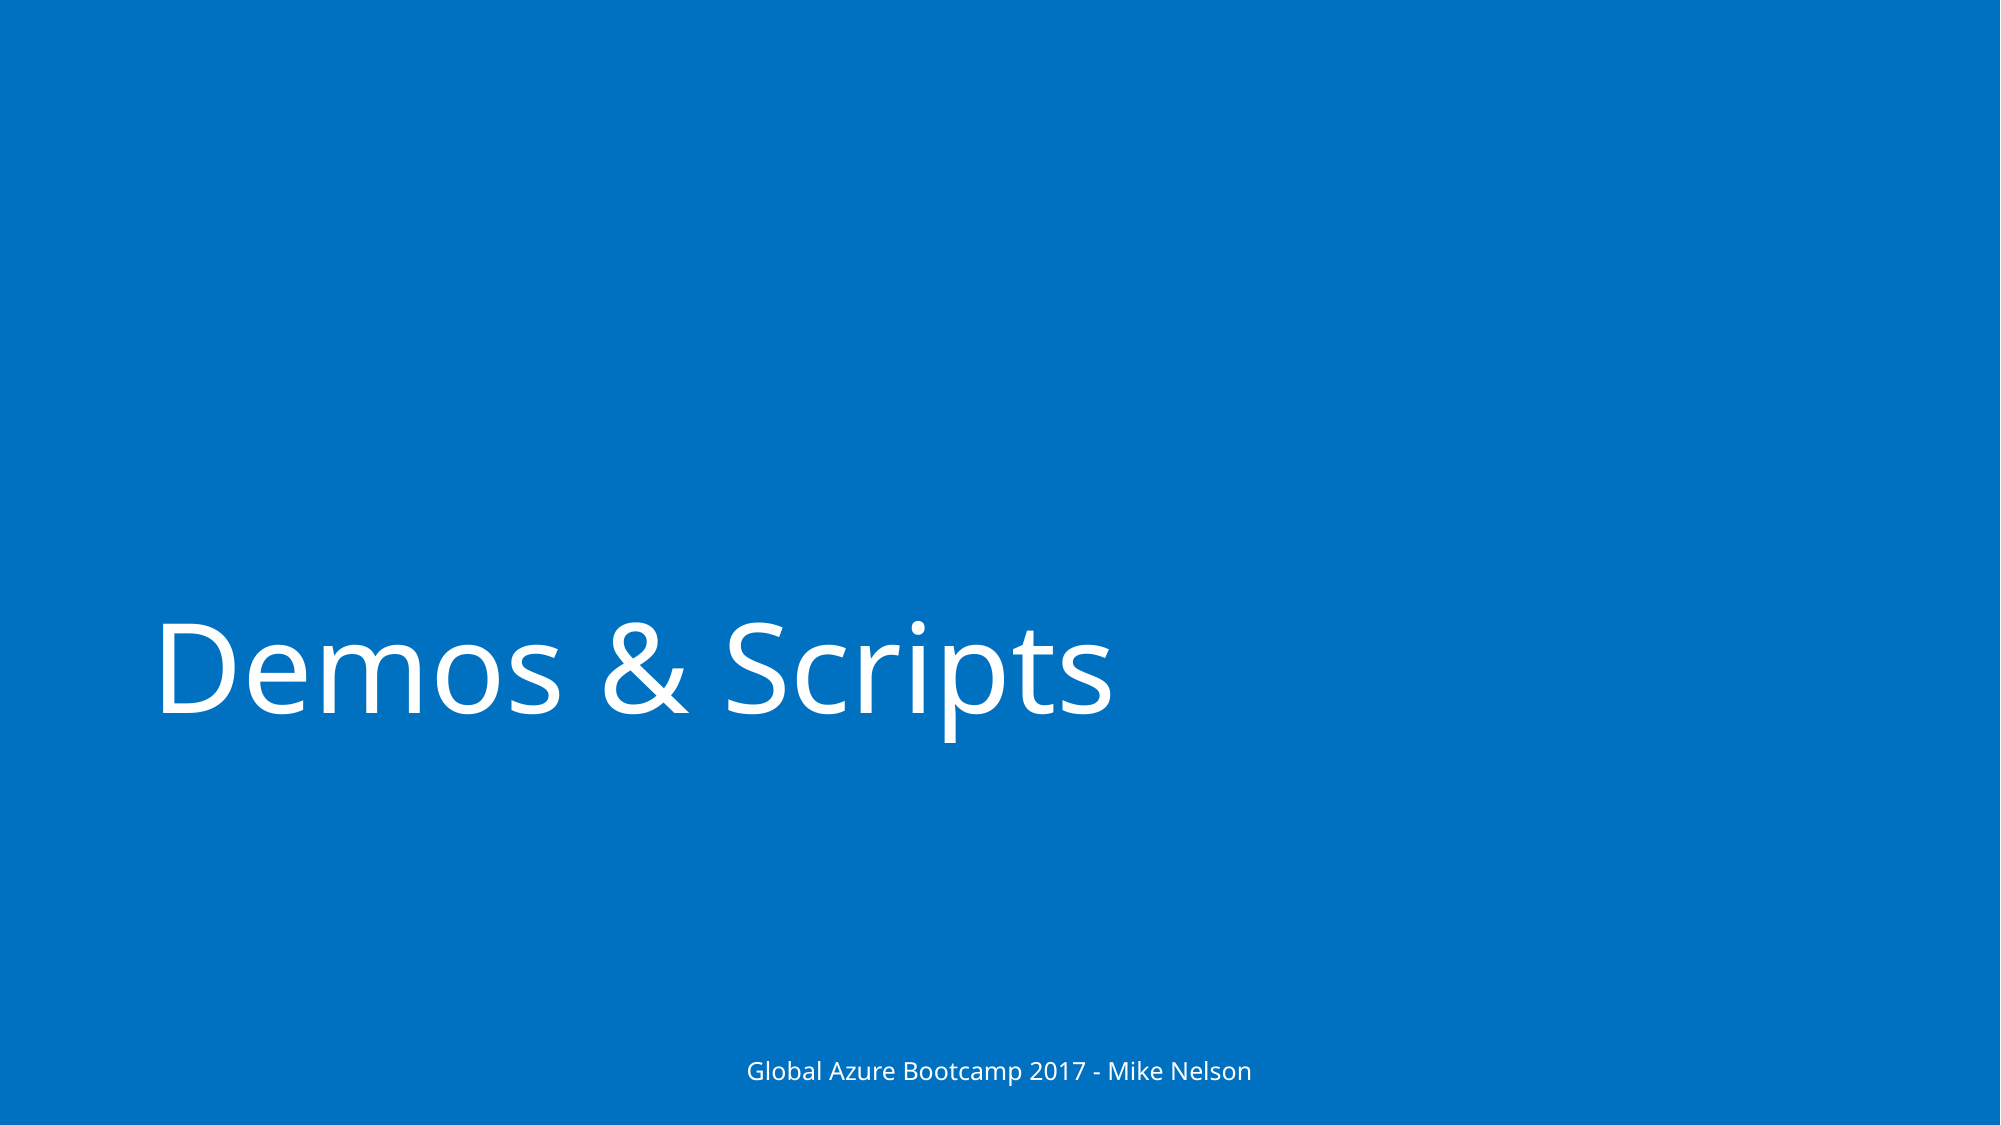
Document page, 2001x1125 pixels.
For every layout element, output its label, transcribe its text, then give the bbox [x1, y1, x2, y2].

title Demos & Scripts [136, 280, 1862, 749]
footer Global Azure Bootcamp 2017 - Mike Nelson [662, 1042, 1338, 1103]
